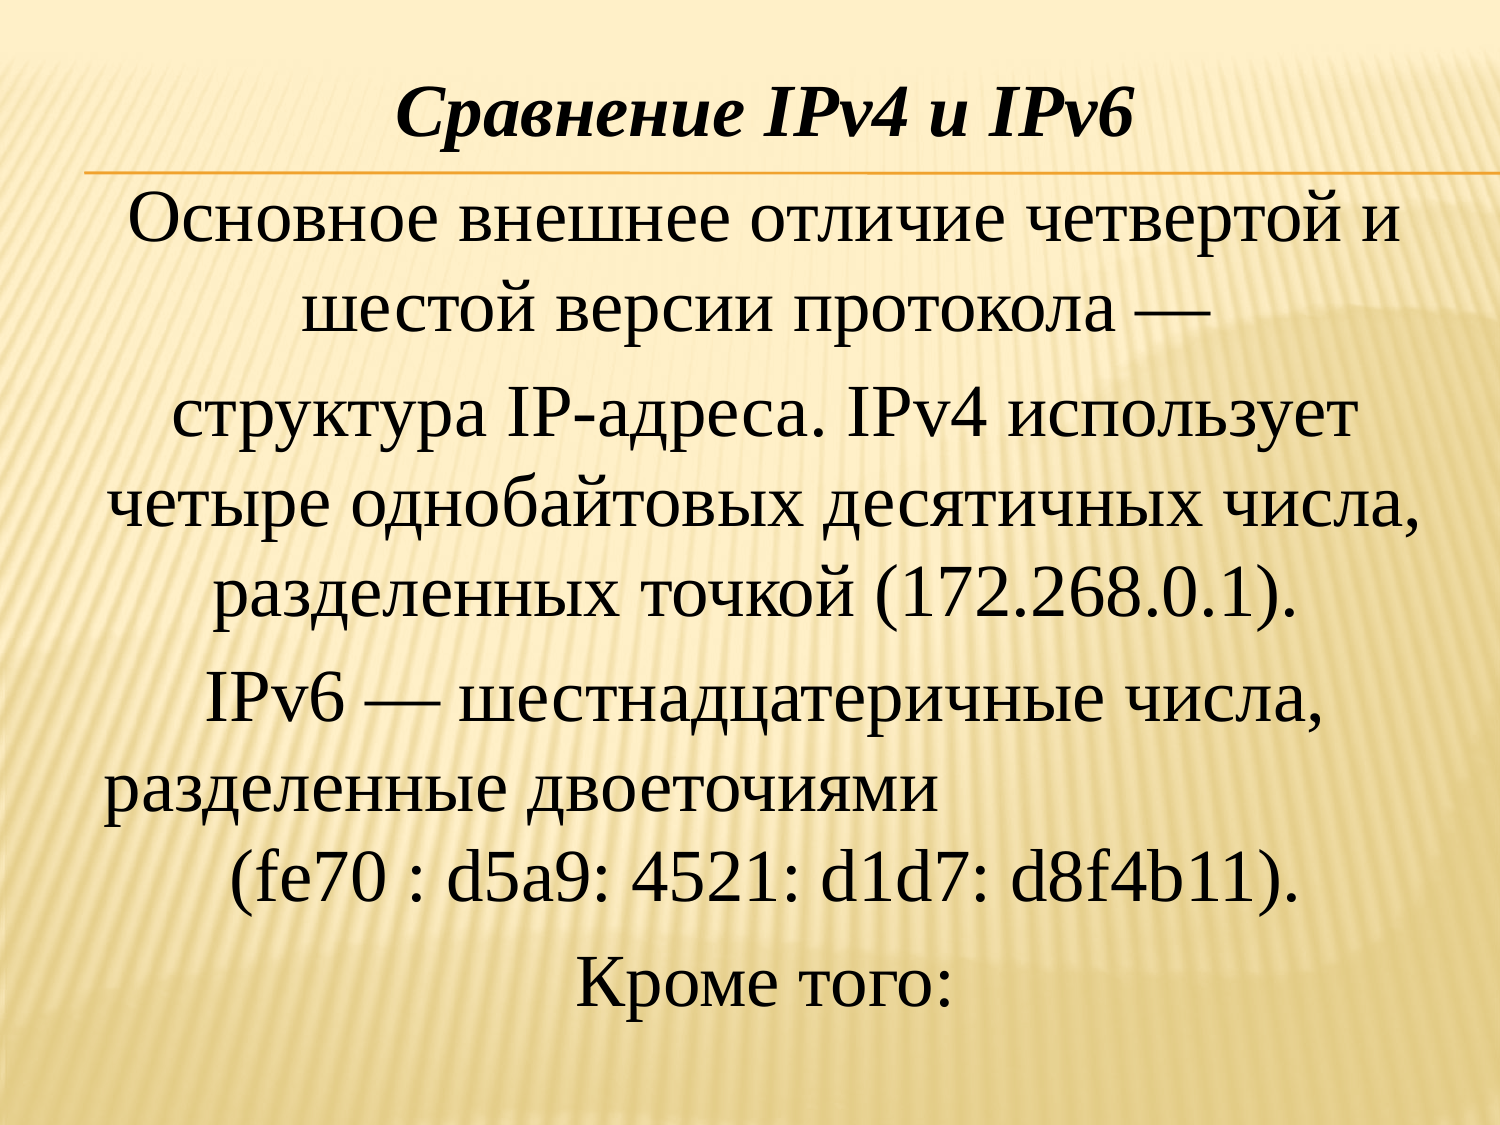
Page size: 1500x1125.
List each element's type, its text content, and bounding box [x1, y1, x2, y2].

list Сравнение IPv4 и IPv6 Основное внешнее отличие четвертой и шестой версии протокола — структура IP-адреса. IPv4 использует четыре однобайтовых десятичных числа, разделенных точкой (172.268.0.1). IPv6 — шестнадцатеричные числа, разделенные двоеточиями (fe70 : d5a9: 4521: d1d7: d8f4b11). Кроме того: [53, 54, 1479, 1102]
